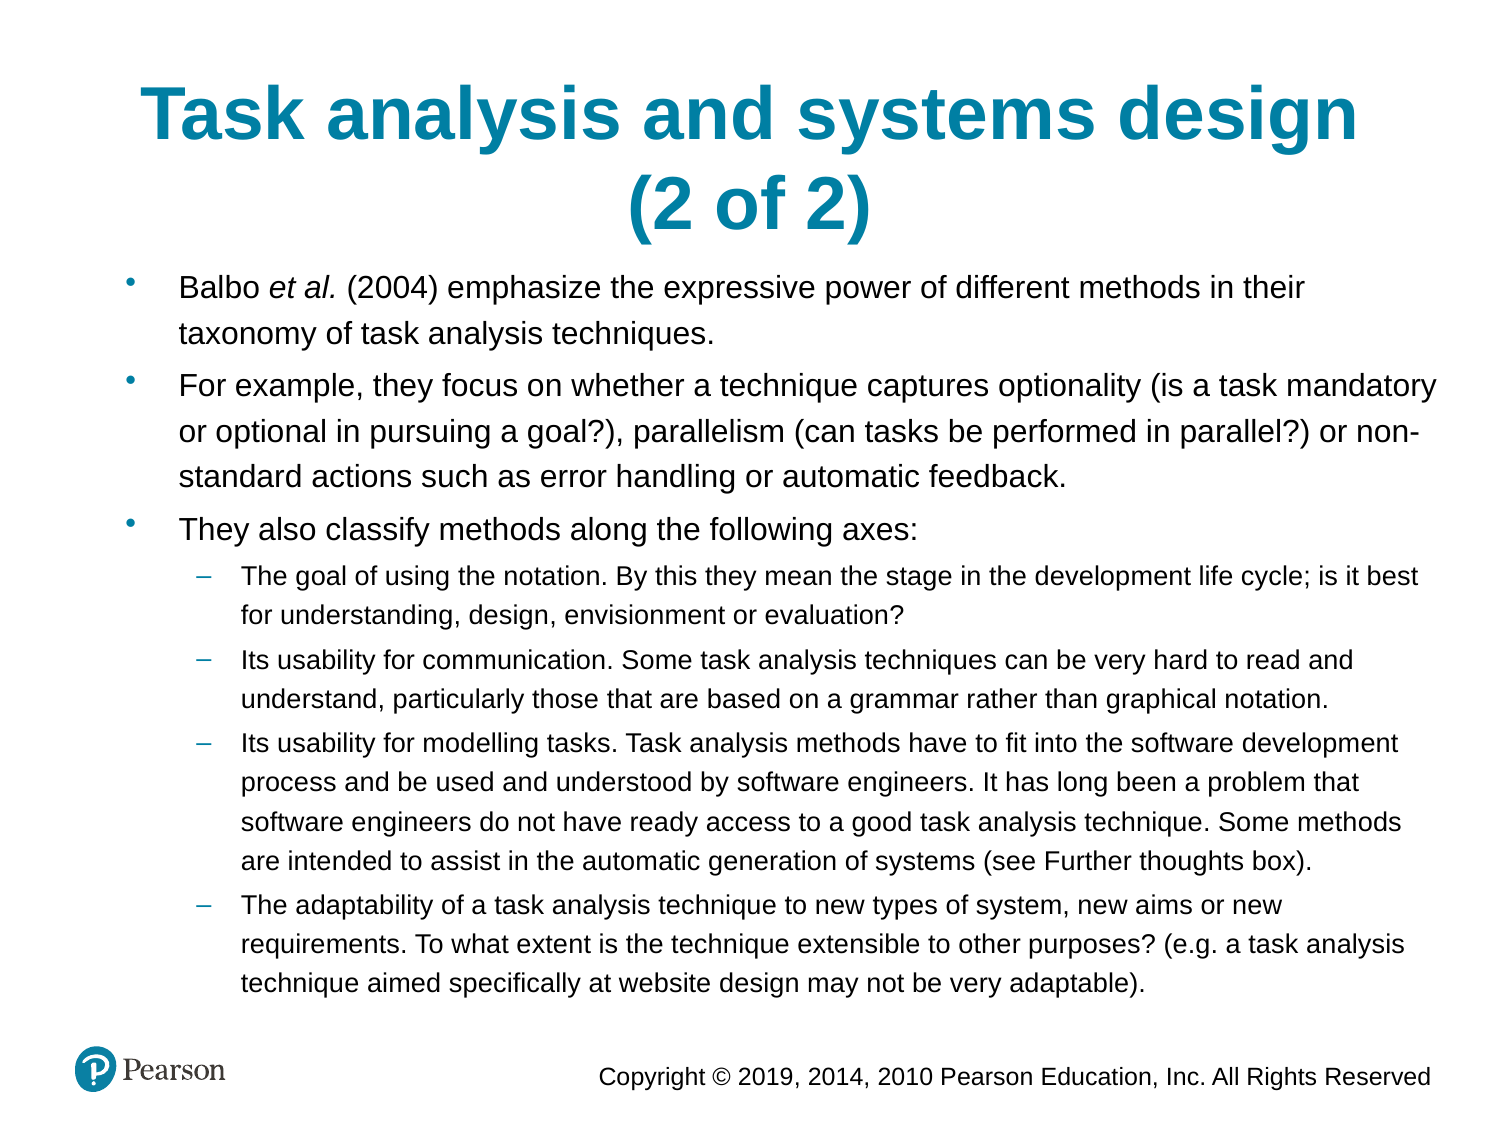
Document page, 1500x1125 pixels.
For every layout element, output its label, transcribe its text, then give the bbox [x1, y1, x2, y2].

list Balbo et al. (2004) emphasize the expressive power of different methods in their taxonomy of task analysis techniques. For example, they focus on whether a technique captures optionality (is a task mandatory or optional in pursuing a goal?), parallelism (can tasks be performed in parallel?) or non-standard actions such as error handling or automatic feedback. They also classify methods along the following axes: The goal of using the notation. By this they mean the stage in the development life cycle; is it best for understanding, design, envisionment or evaluation? Its usability for communication. Some task analysis techniques can be very hard to read and understand, particularly those that are based on a grammar rather than graphical notation. Its usability for modelling tasks. Task analysis methods have to fit into the software development process and be used and understood by software engineers. It has long been a problem that software engineers do not have ready access to a good task analysis technique. Some methods are intended to assist in the automatic generation of systems (see Further thoughts box). The adaptability of a task analysis technique to new types of system, new aims or new requirements. To what extent is the technique extensible to other purposes? (e.g. a task analysis technique aimed specifically at website design may not be very adaptable). [110, 251, 1452, 1037]
title Task analysis and systems design (2 of 2) [103, 45, 1397, 264]
